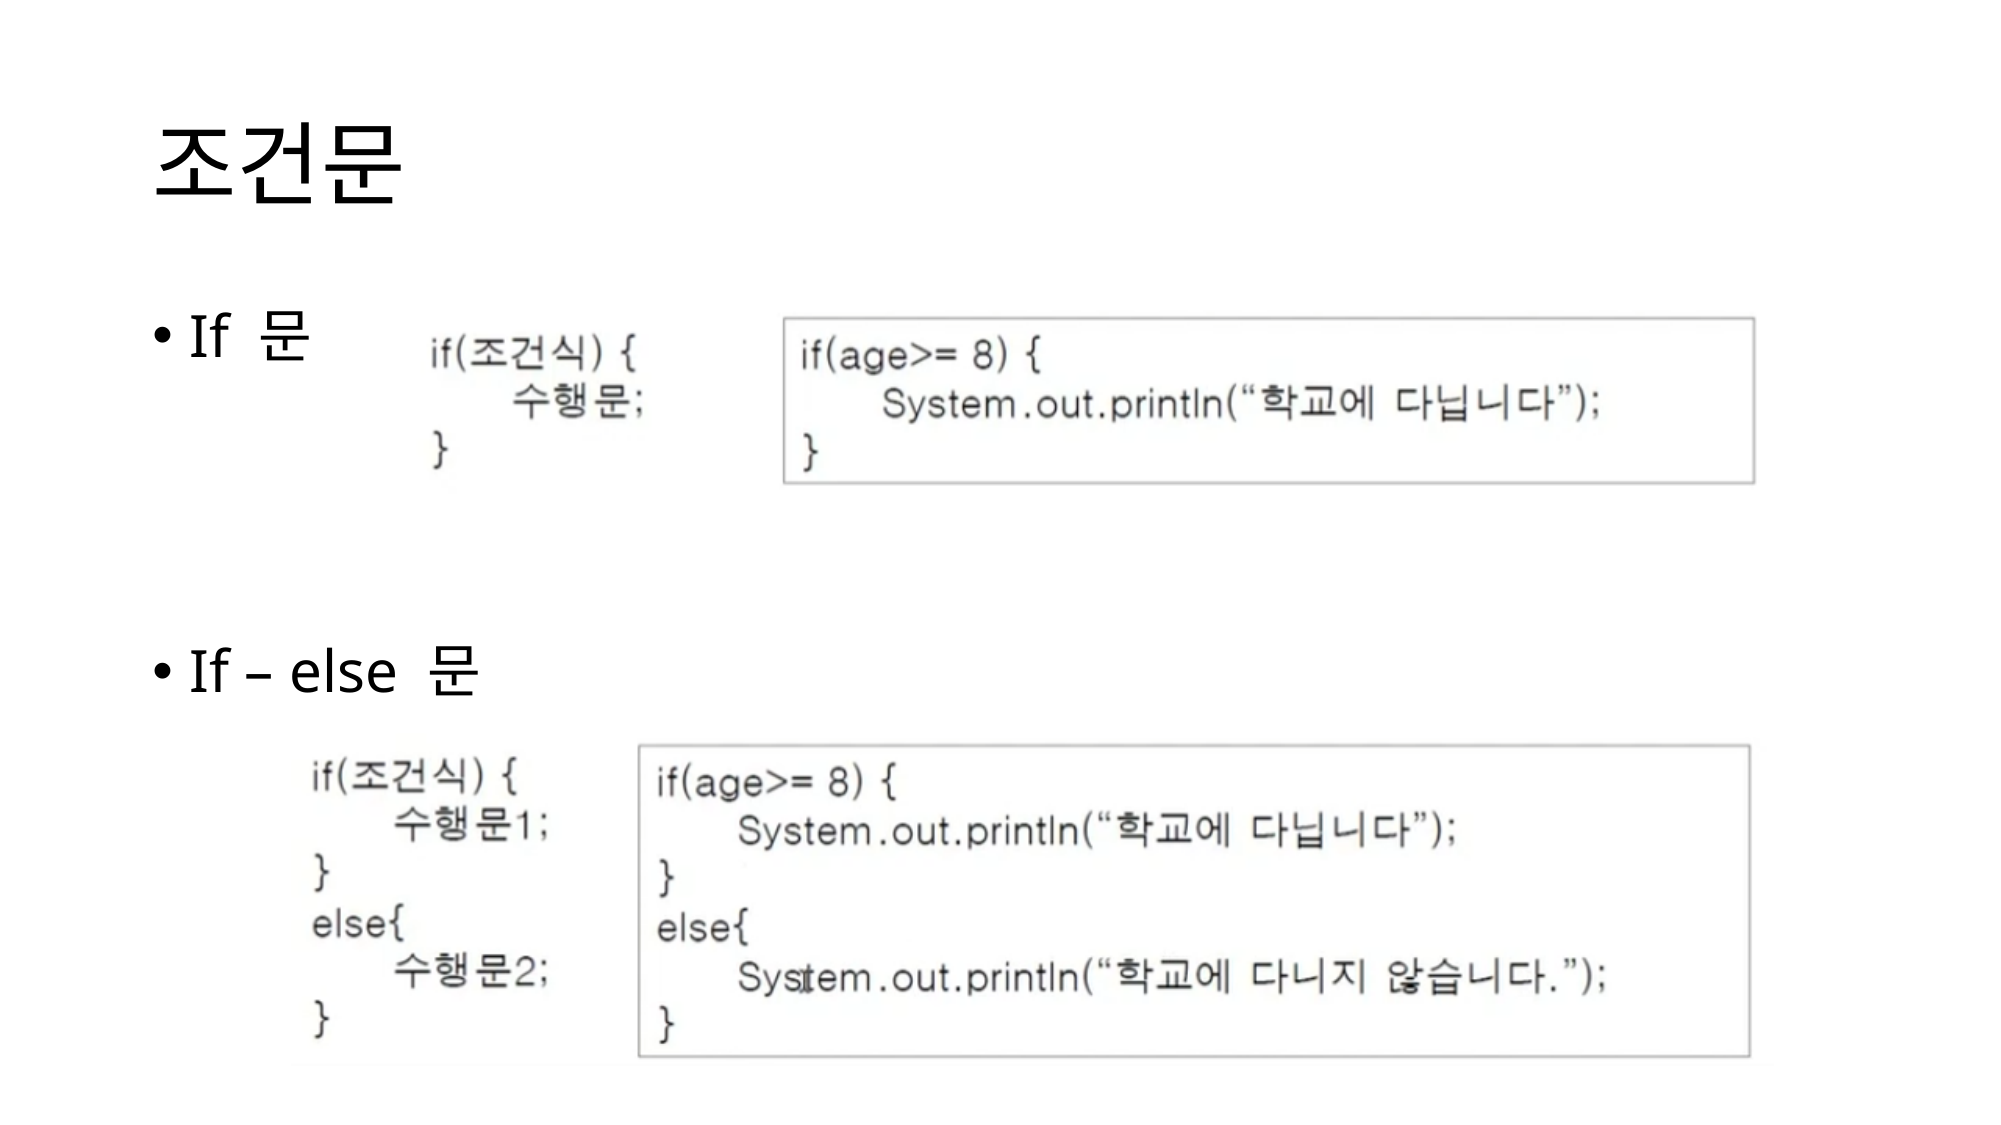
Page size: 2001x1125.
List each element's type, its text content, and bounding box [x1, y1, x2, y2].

picture [404, 310, 1774, 508]
picture [290, 733, 1774, 1066]
list If 문 If – else 문 [137, 299, 1863, 1014]
title 조건문 [137, 59, 1863, 278]
